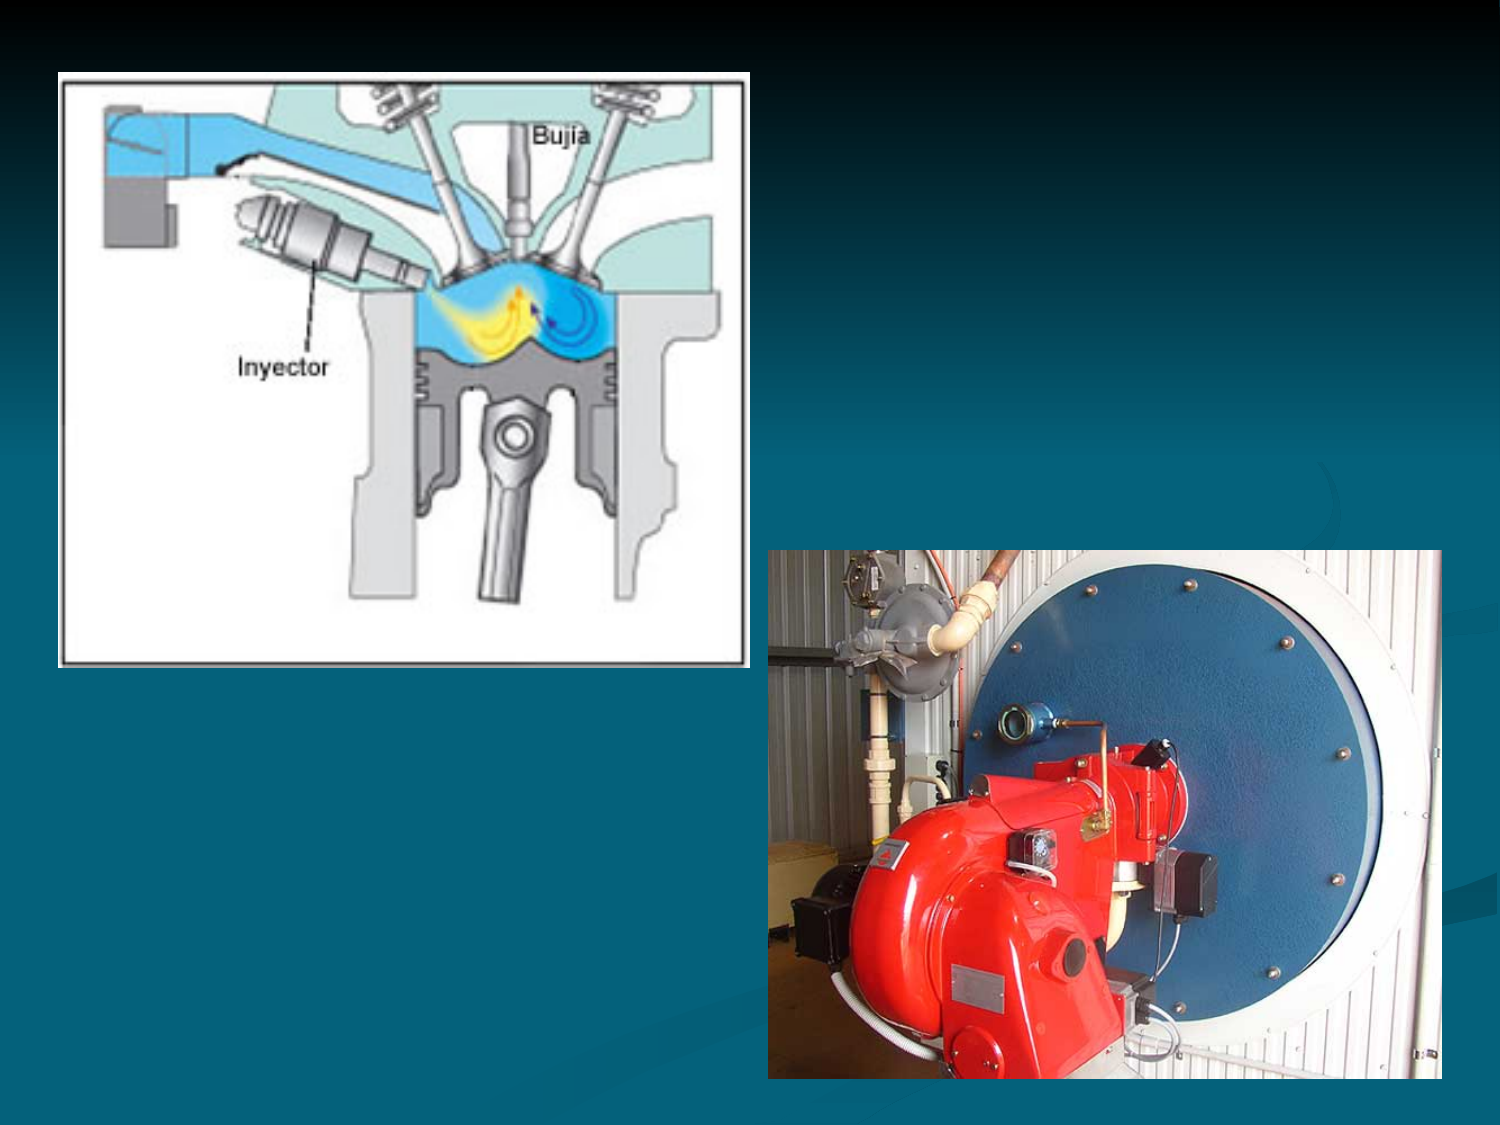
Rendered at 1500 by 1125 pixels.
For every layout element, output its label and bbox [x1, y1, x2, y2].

picture [769, 551, 1441, 1078]
picture [58, 72, 751, 667]
